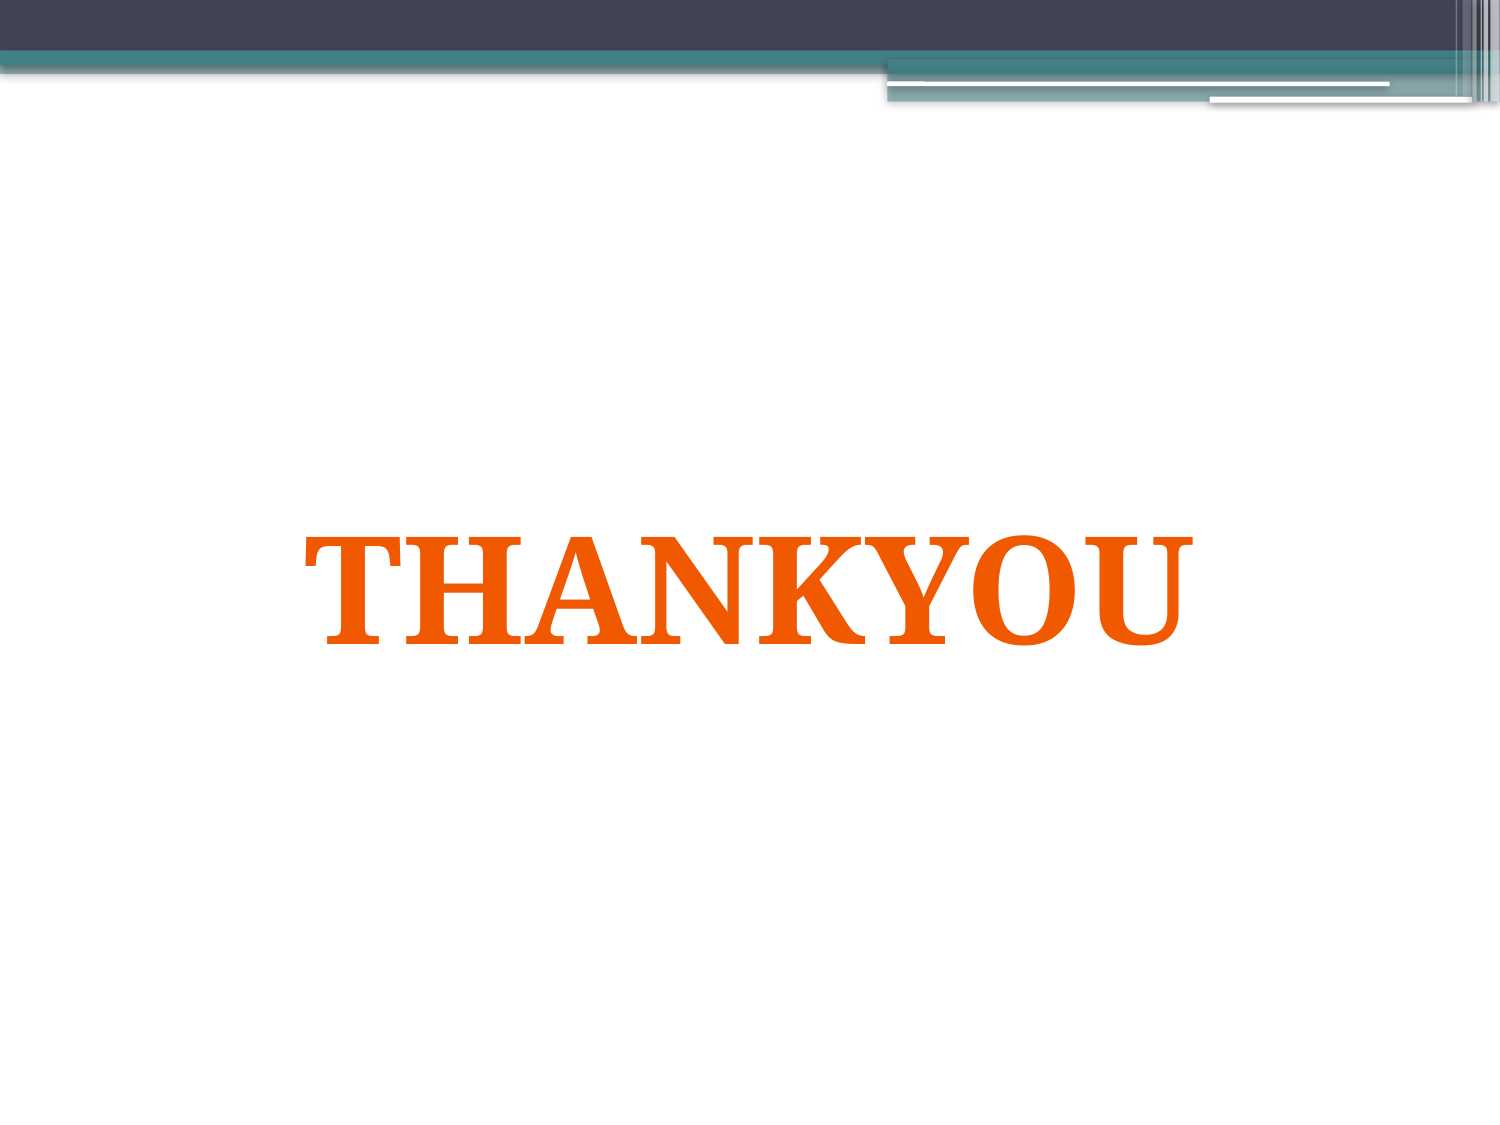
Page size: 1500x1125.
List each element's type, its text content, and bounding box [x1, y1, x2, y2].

text_box THANKYOU [289, 486, 1211, 682]
